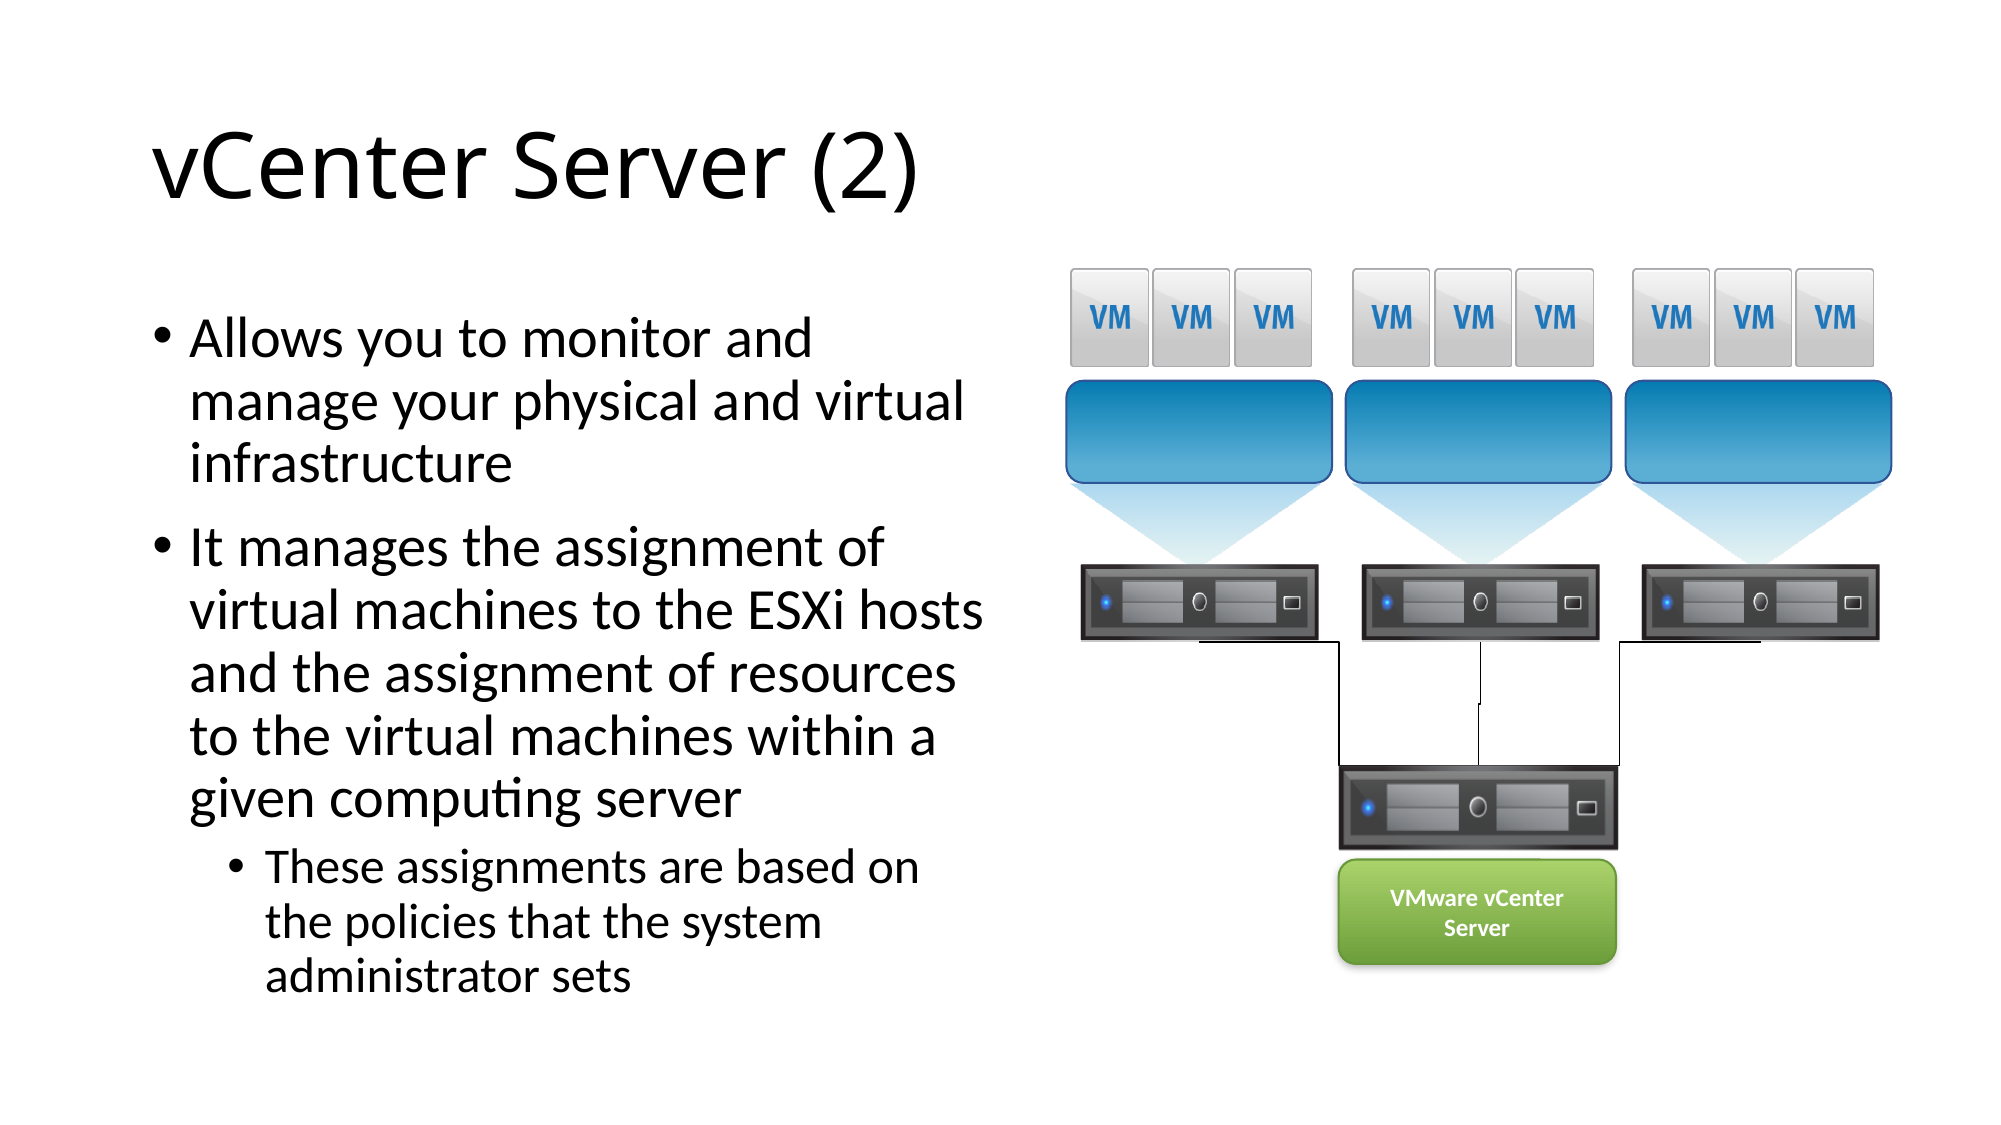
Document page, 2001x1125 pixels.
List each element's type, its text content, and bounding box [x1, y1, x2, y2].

title vCenter Server (2) [137, 59, 1863, 278]
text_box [1066, 268, 1892, 964]
list Allows you to monitor and manage your physical and virtual infrastructure It manages the assignment of virtual machines to the ESXi hosts and the assignment of resources to the virtual machines within a given computing server These assignments are based on the policies that the system administrator sets [137, 299, 1008, 1014]
